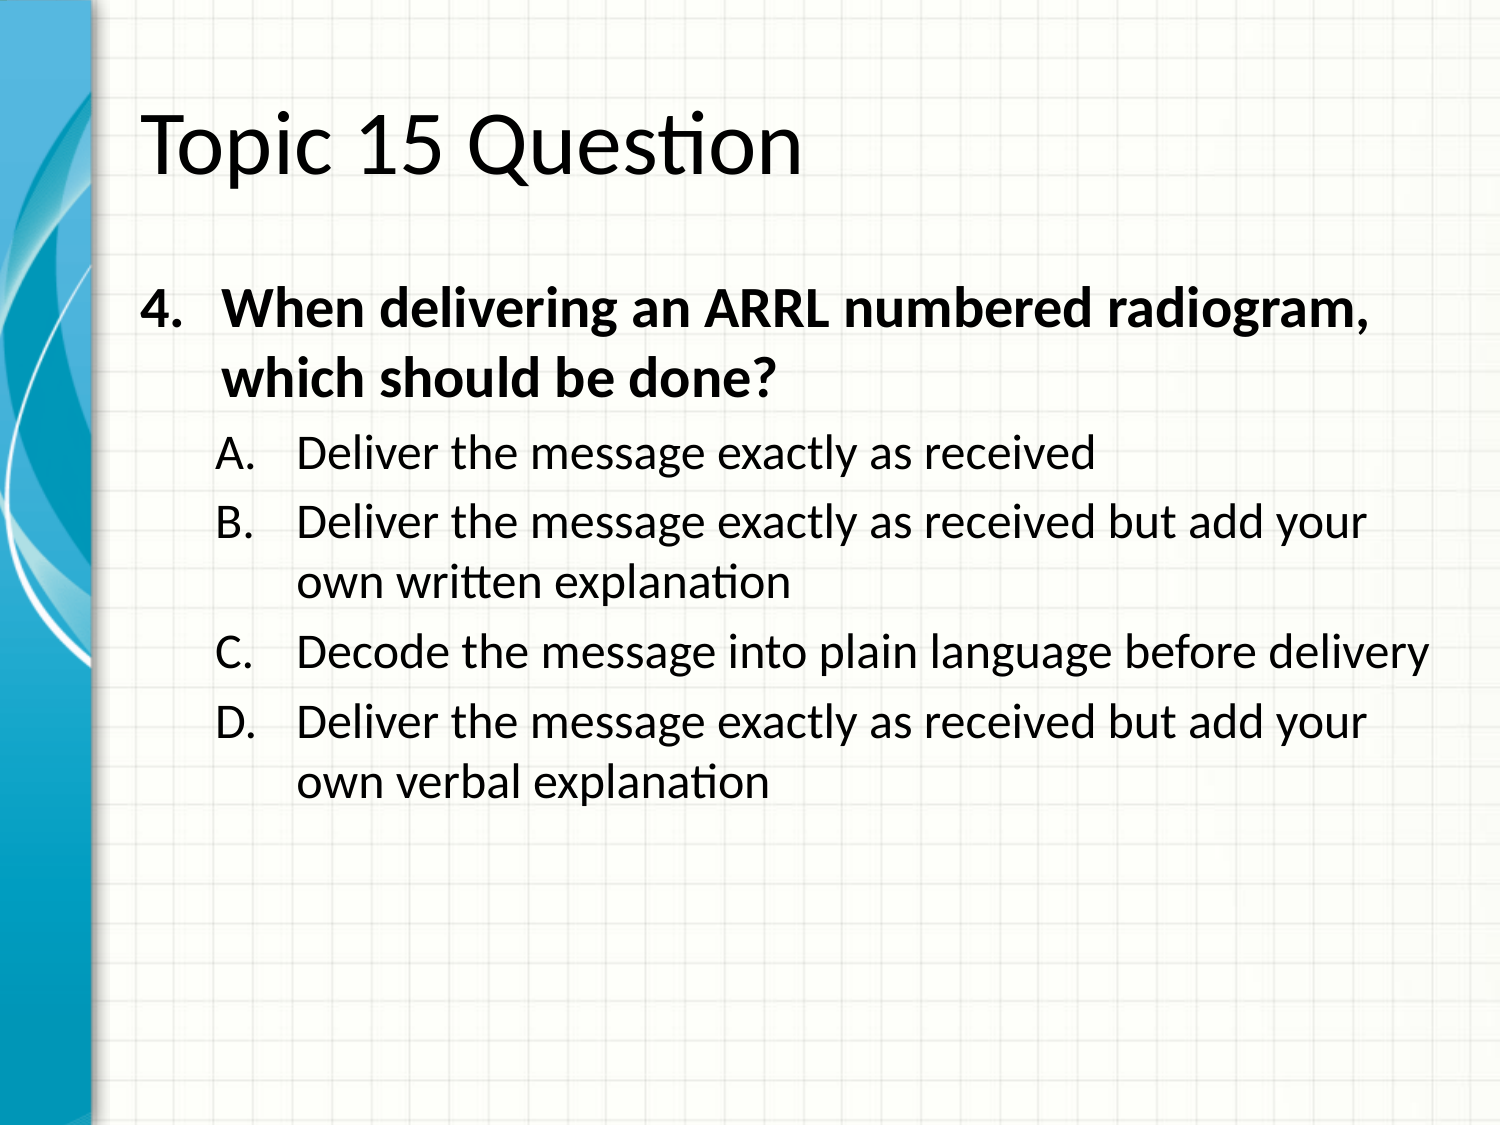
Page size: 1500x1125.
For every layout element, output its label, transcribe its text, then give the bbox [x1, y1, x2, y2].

picture [0, 0, 1500, 1125]
list When delivering an ARRL numbered radiogram, which should be done? Deliver the message exactly as received Deliver the message exactly as received but add your own written explanation Decode the message into plain language before delivery Deliver the message exactly as received but add your own verbal explanation [125, 261, 1450, 1025]
title Topic 15 Question [125, 44, 1450, 232]
